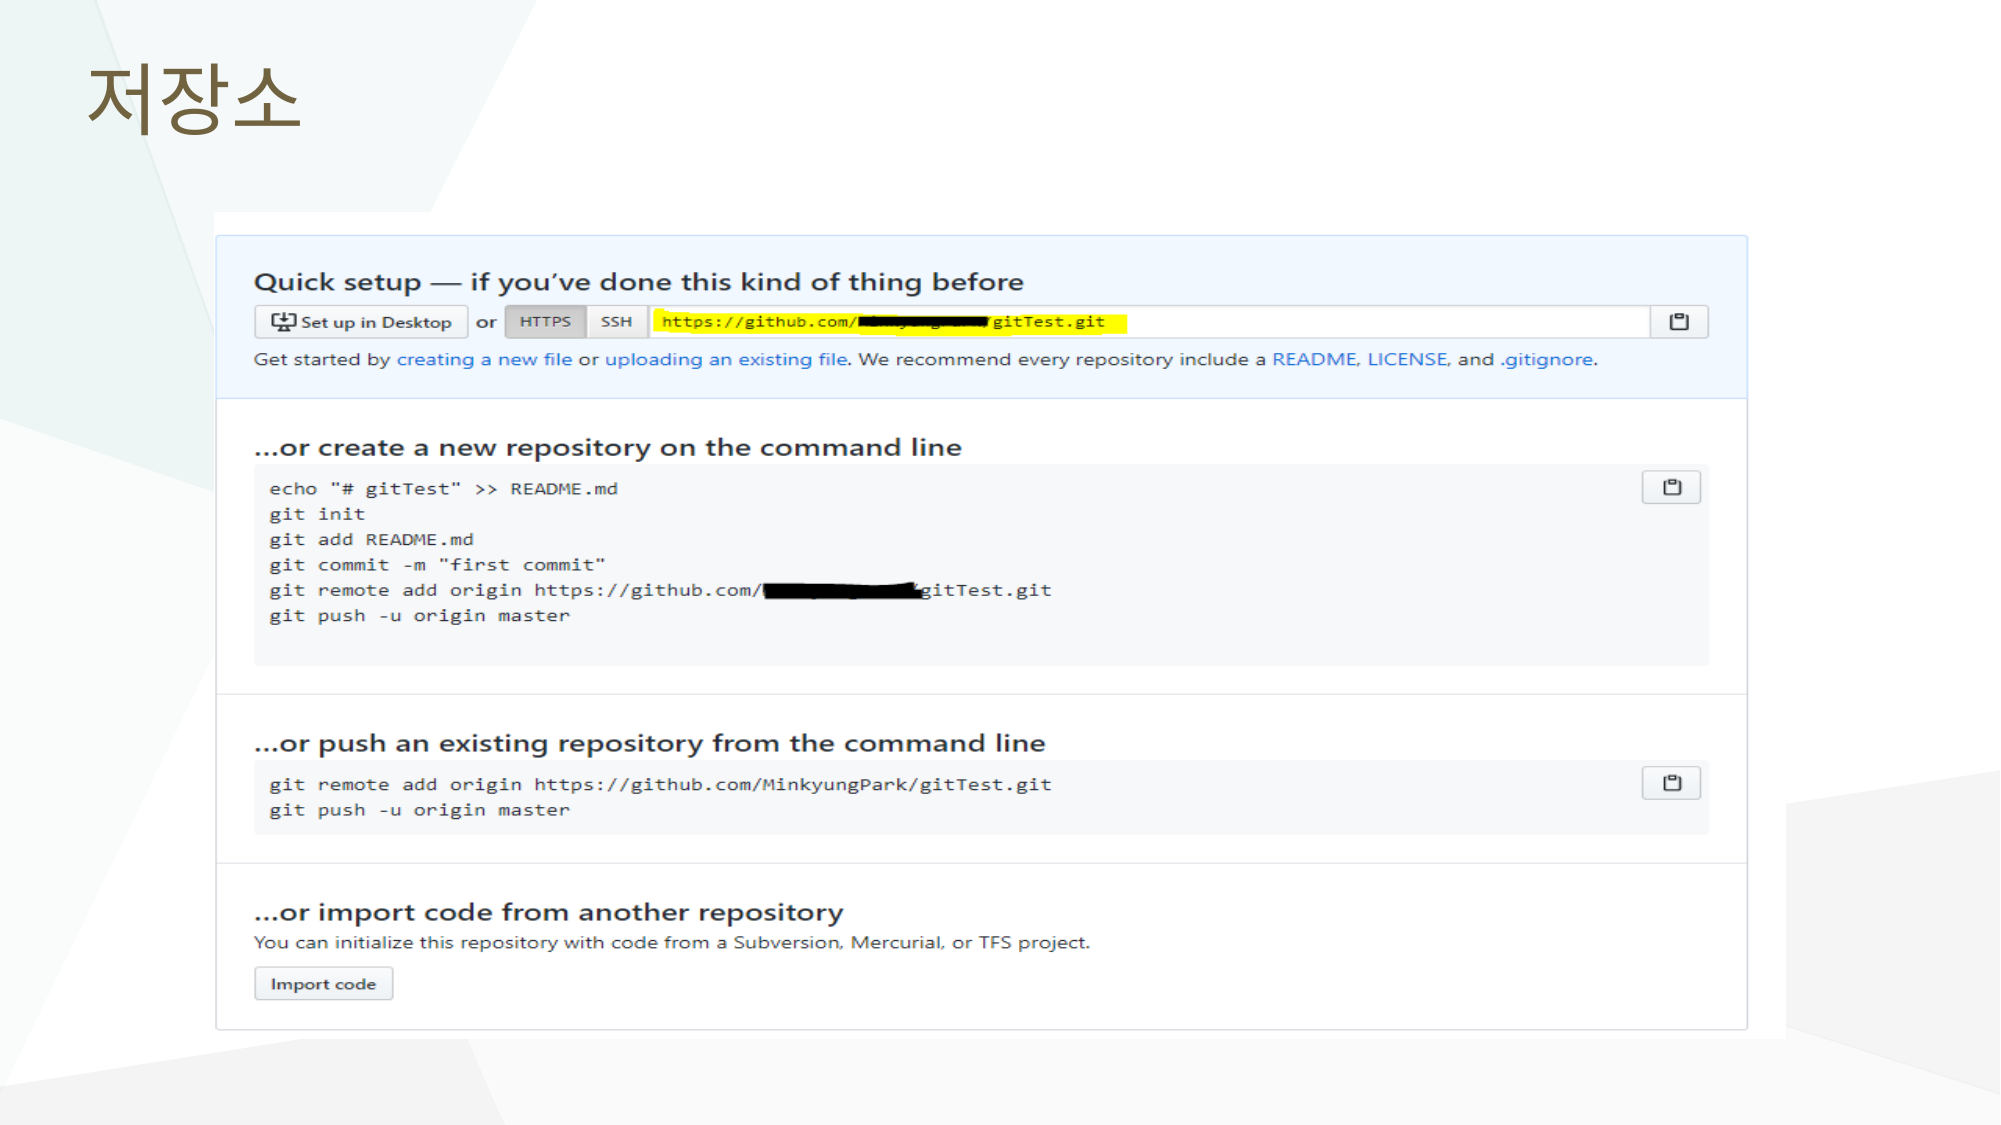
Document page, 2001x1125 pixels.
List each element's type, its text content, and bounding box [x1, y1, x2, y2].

title 저장소 [70, 20, 1925, 175]
picture [214, 212, 1786, 1040]
